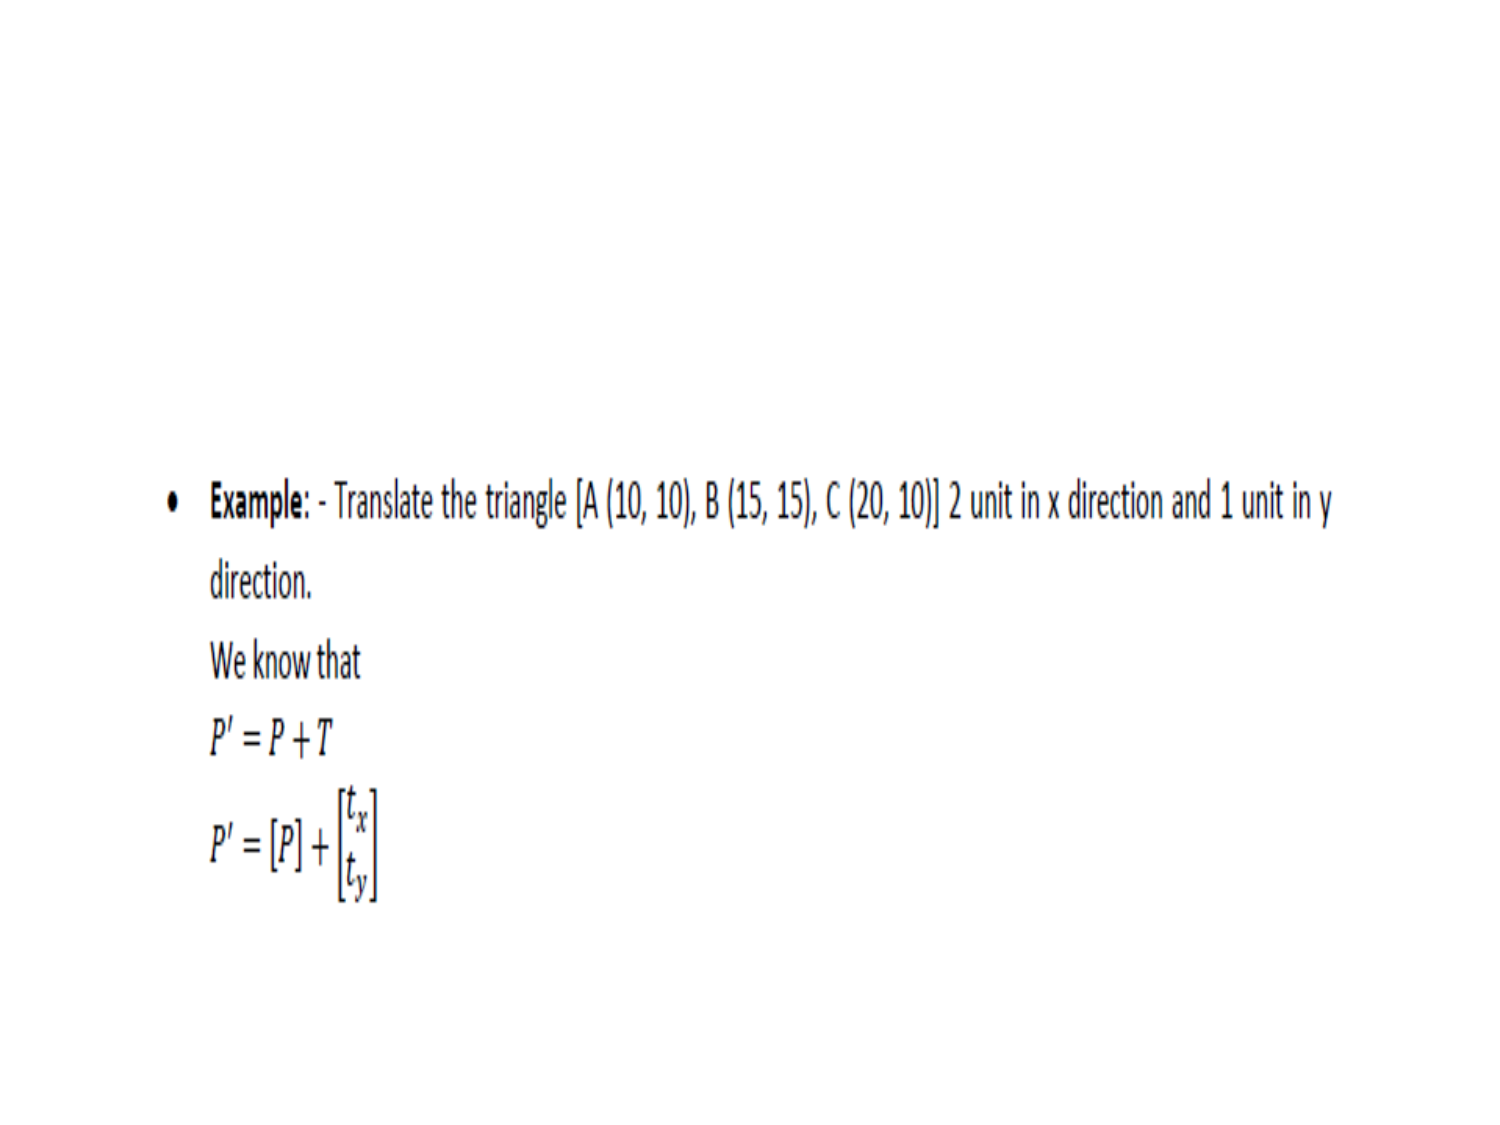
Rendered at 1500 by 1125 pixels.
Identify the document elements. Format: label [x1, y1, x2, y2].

list [138, 299, 1362, 951]
